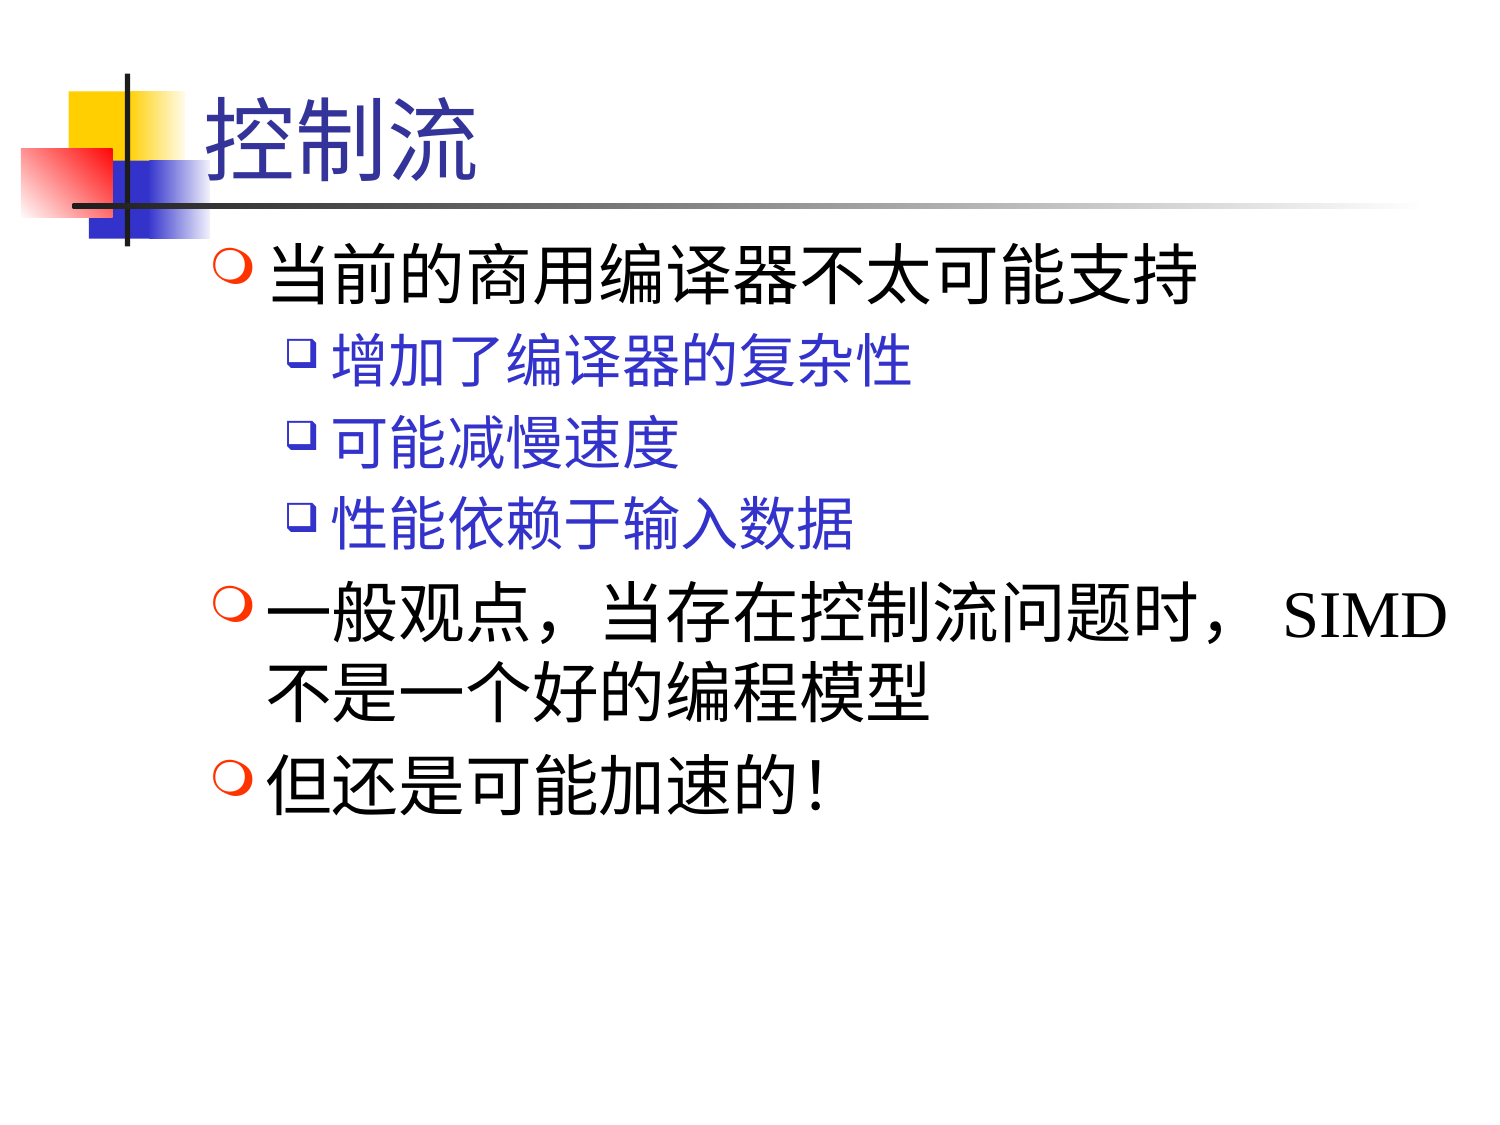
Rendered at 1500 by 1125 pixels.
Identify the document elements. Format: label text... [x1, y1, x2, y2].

title 控制流 [188, 12, 1468, 200]
list 当前的商用编译器不太可能支持 增加了编译器的复杂性 可能减慢速度 性能依赖于输入数据 一般观点，当存在控制流问题时，SIMD不是一个好的编程模型 但还是可能加速的！ [193, 224, 1469, 1000]
